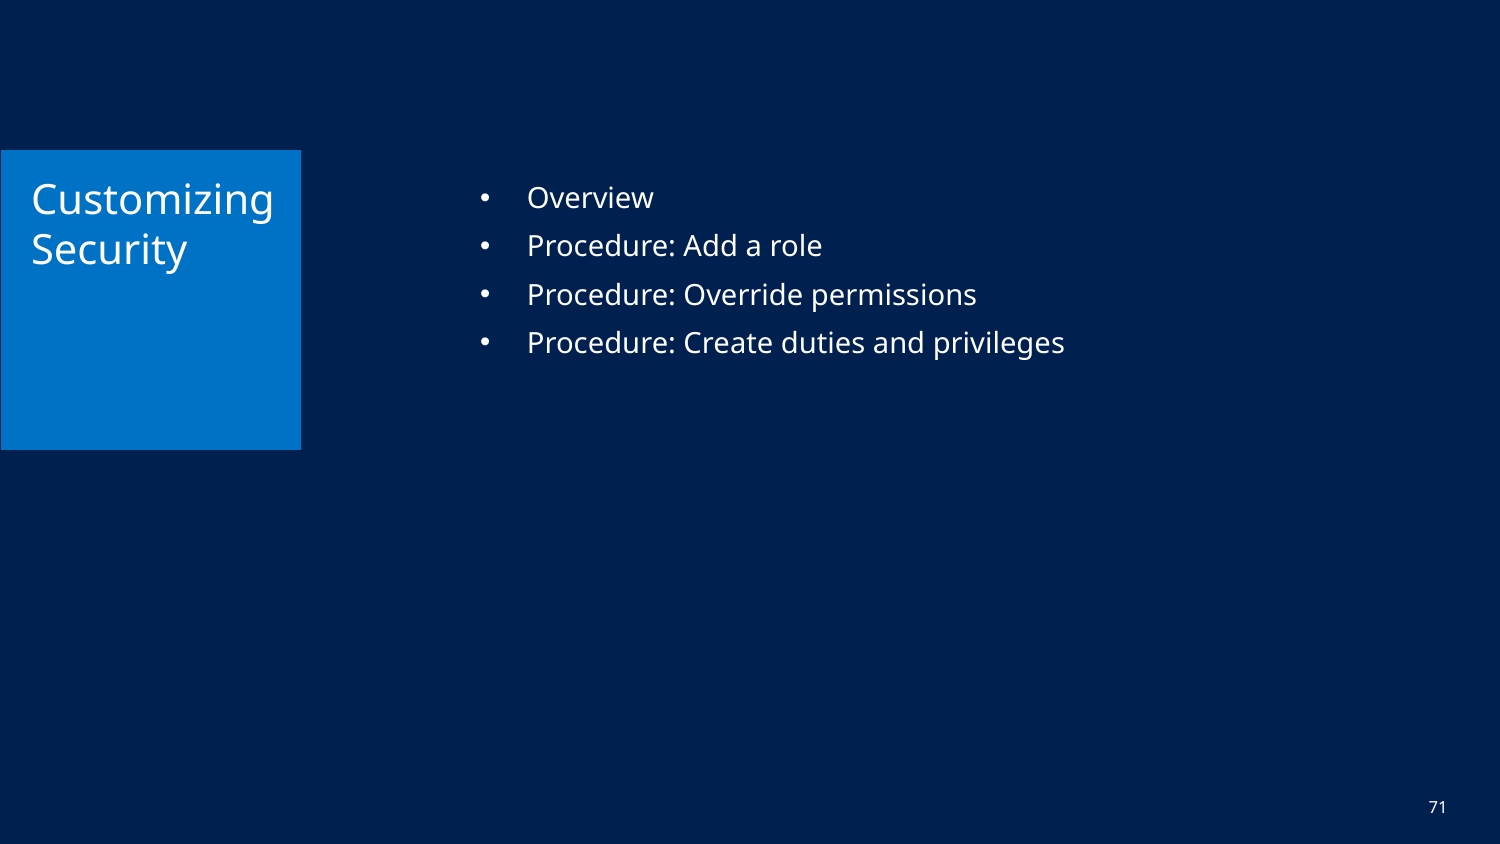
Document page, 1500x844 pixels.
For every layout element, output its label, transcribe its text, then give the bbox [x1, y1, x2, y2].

list Overview Procedure: Add a role Procedure: Override permissions Procedure: Create duties and privileges [450, 150, 1463, 772]
slide_number 71 [1112, 782, 1463, 827]
title Customizing Security [1, 150, 302, 450]
